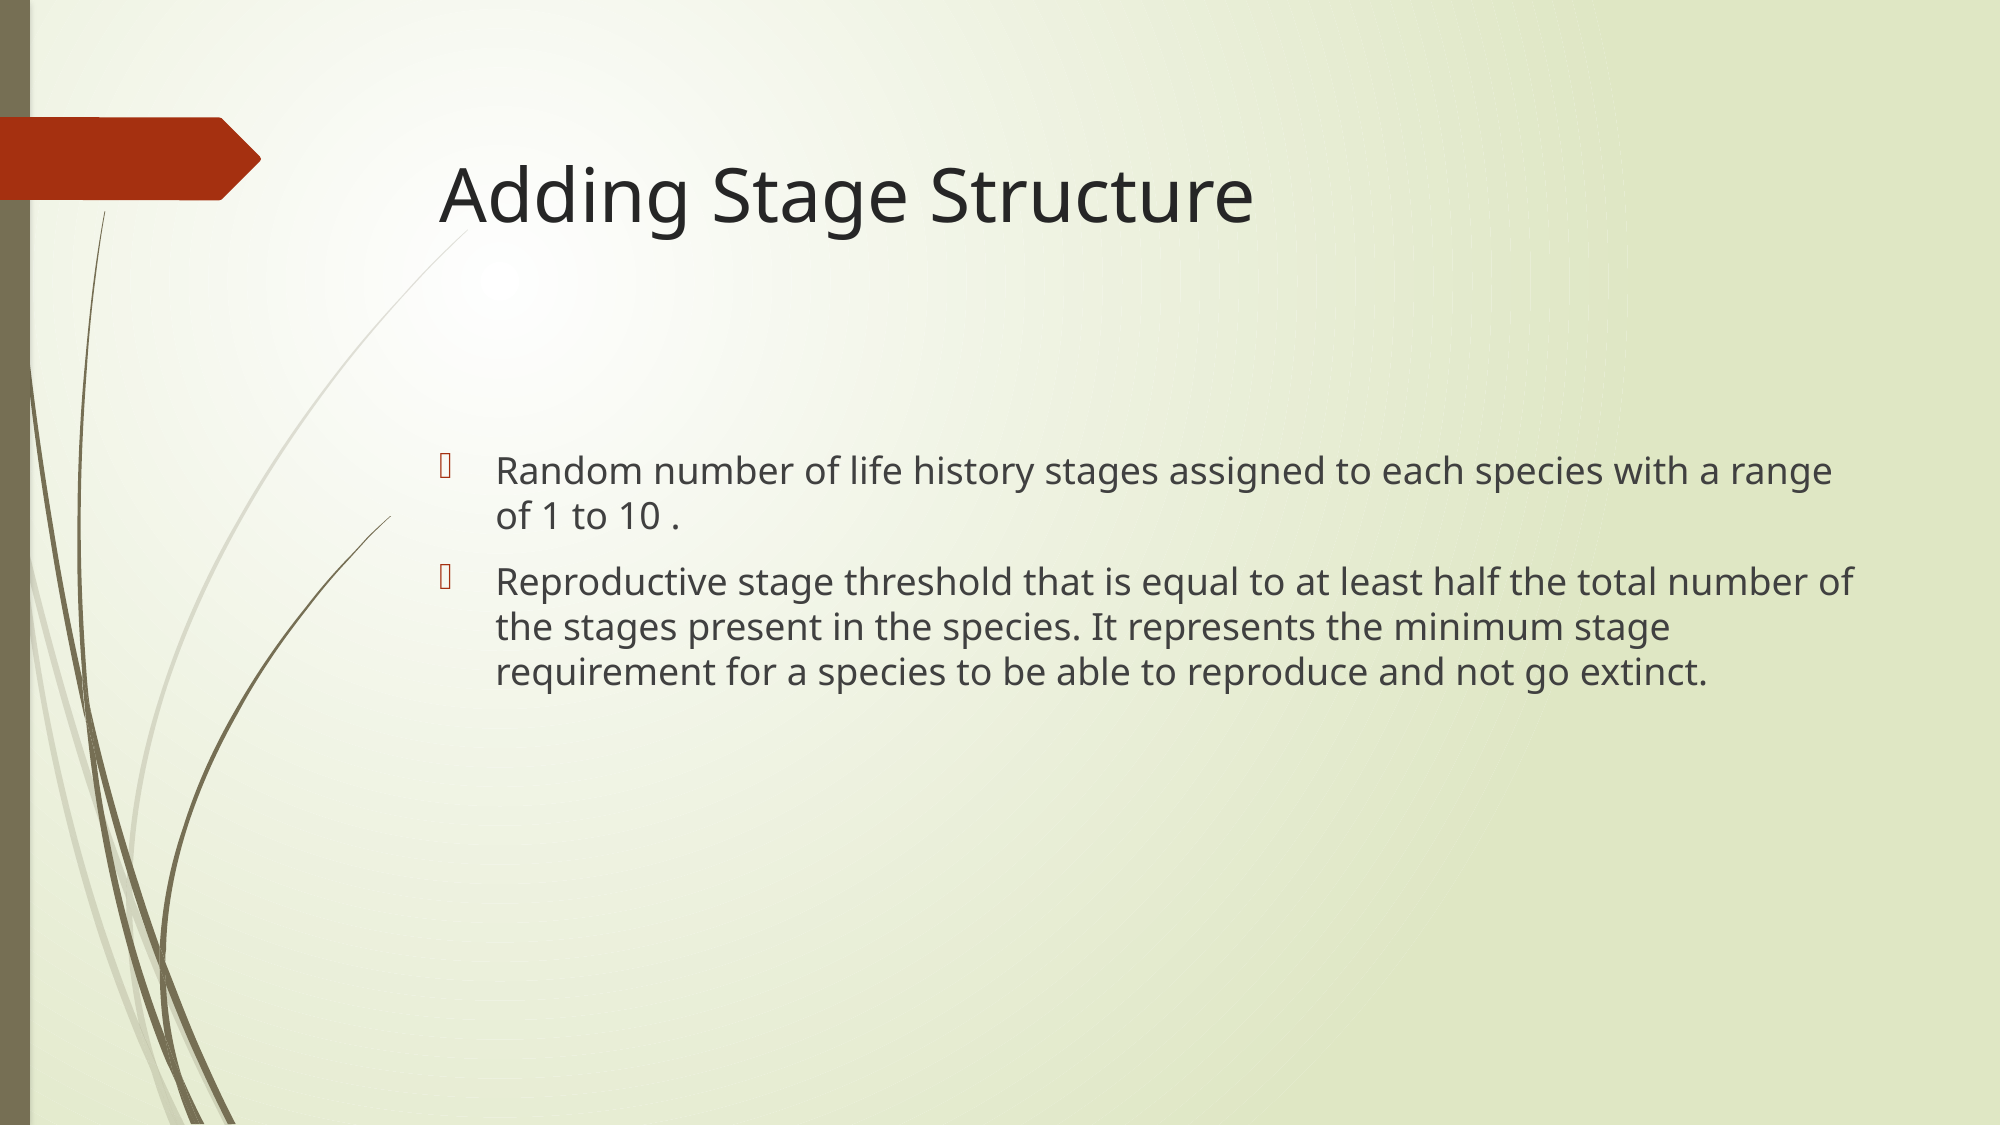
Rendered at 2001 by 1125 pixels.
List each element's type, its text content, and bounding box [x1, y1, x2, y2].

title Adding Stage Structure [424, 139, 1887, 350]
list Random number of life history stages assigned to each species with a range of 1 to 10 . Reproductive stage threshold that is equal to at least half the total number of the stages present in the species. It represents the minimum stage requirement for a species to be able to reproduce and not go extinct. [424, 439, 1887, 1060]
